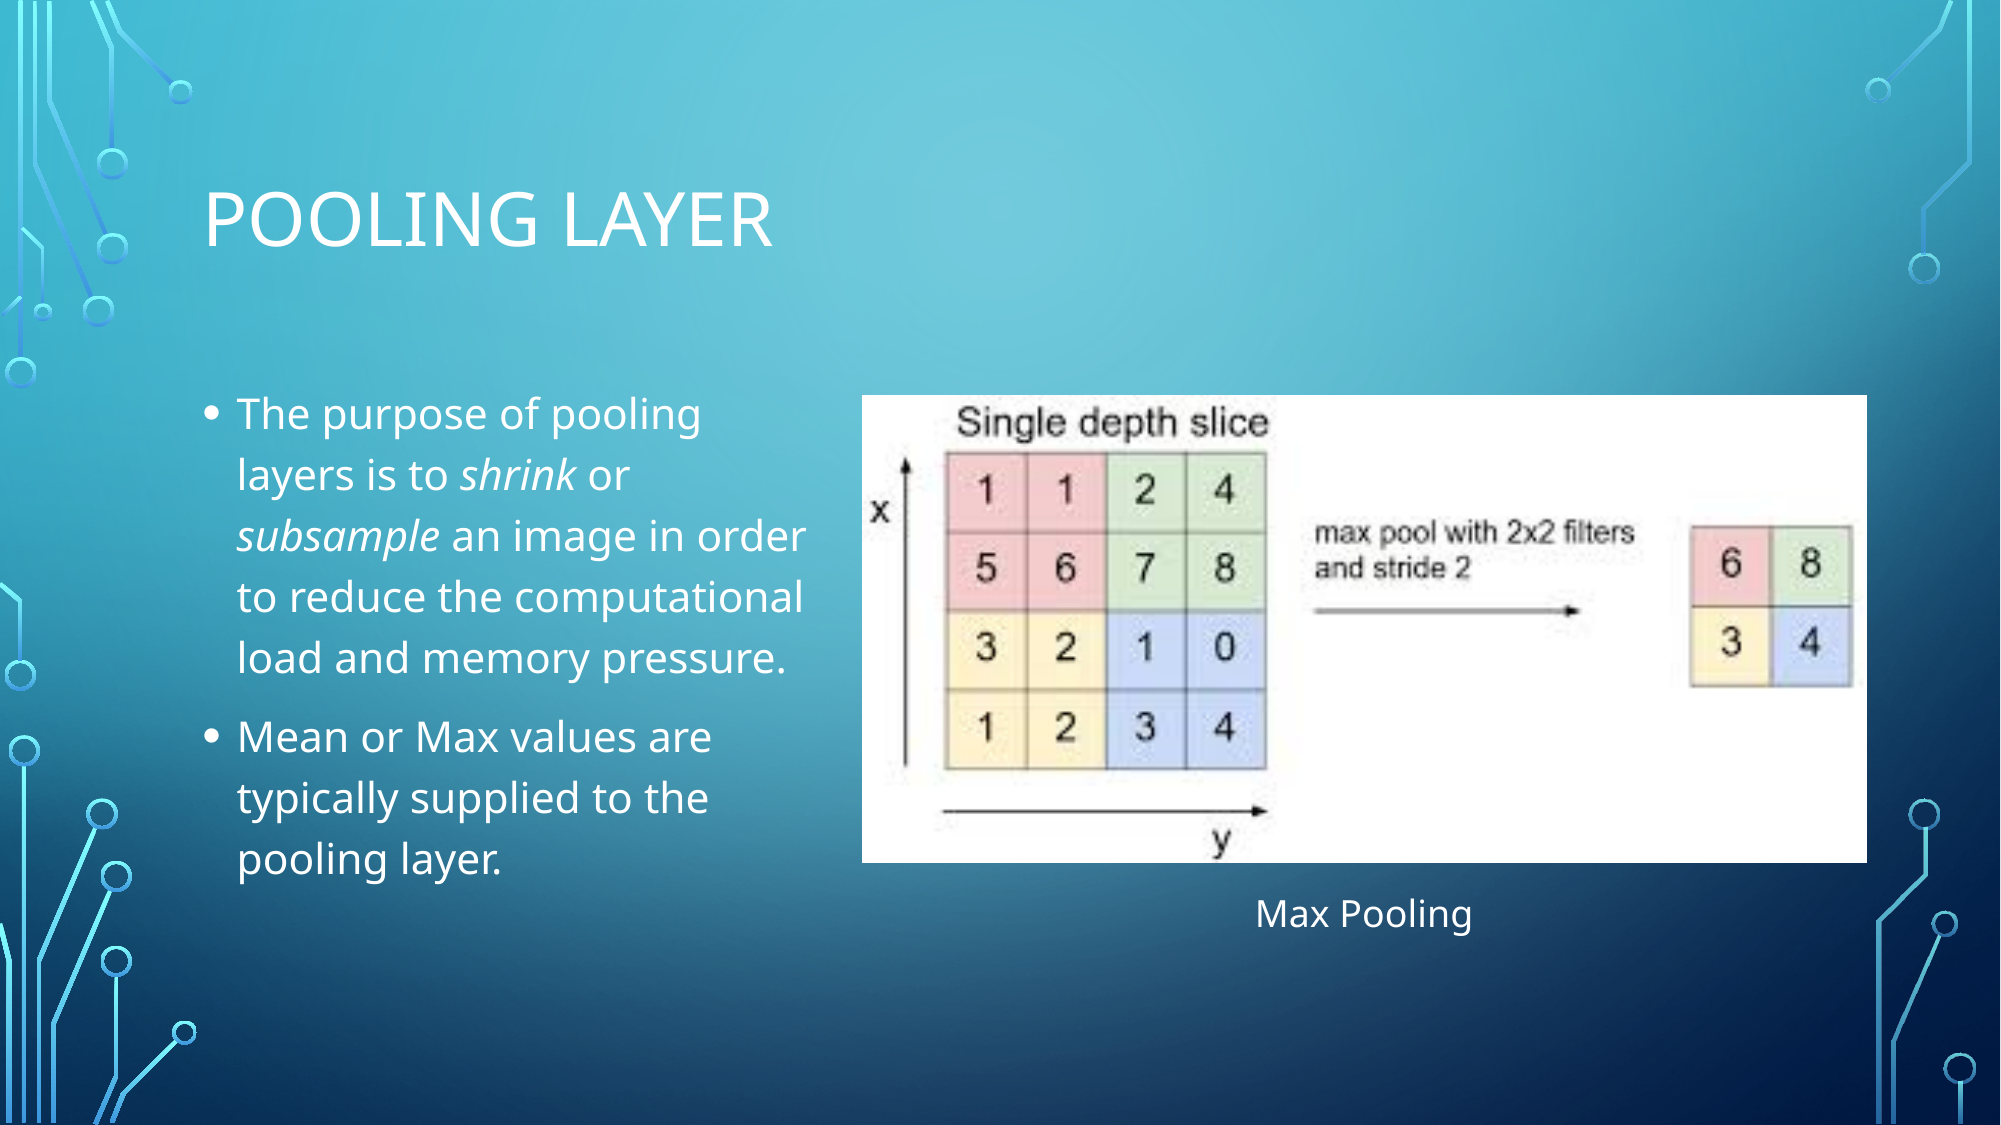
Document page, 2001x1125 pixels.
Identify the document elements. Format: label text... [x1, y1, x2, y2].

picture [862, 394, 1867, 863]
text_box Max Pooling [1139, 882, 1590, 943]
title Pooling layer [187, 101, 1813, 344]
list The purpose of pooling layers is to shrink or subsample an image in order to reduce the computational load and memory pressure. Mean or Max values are typically supplied to the pooling layer. [187, 369, 823, 950]
